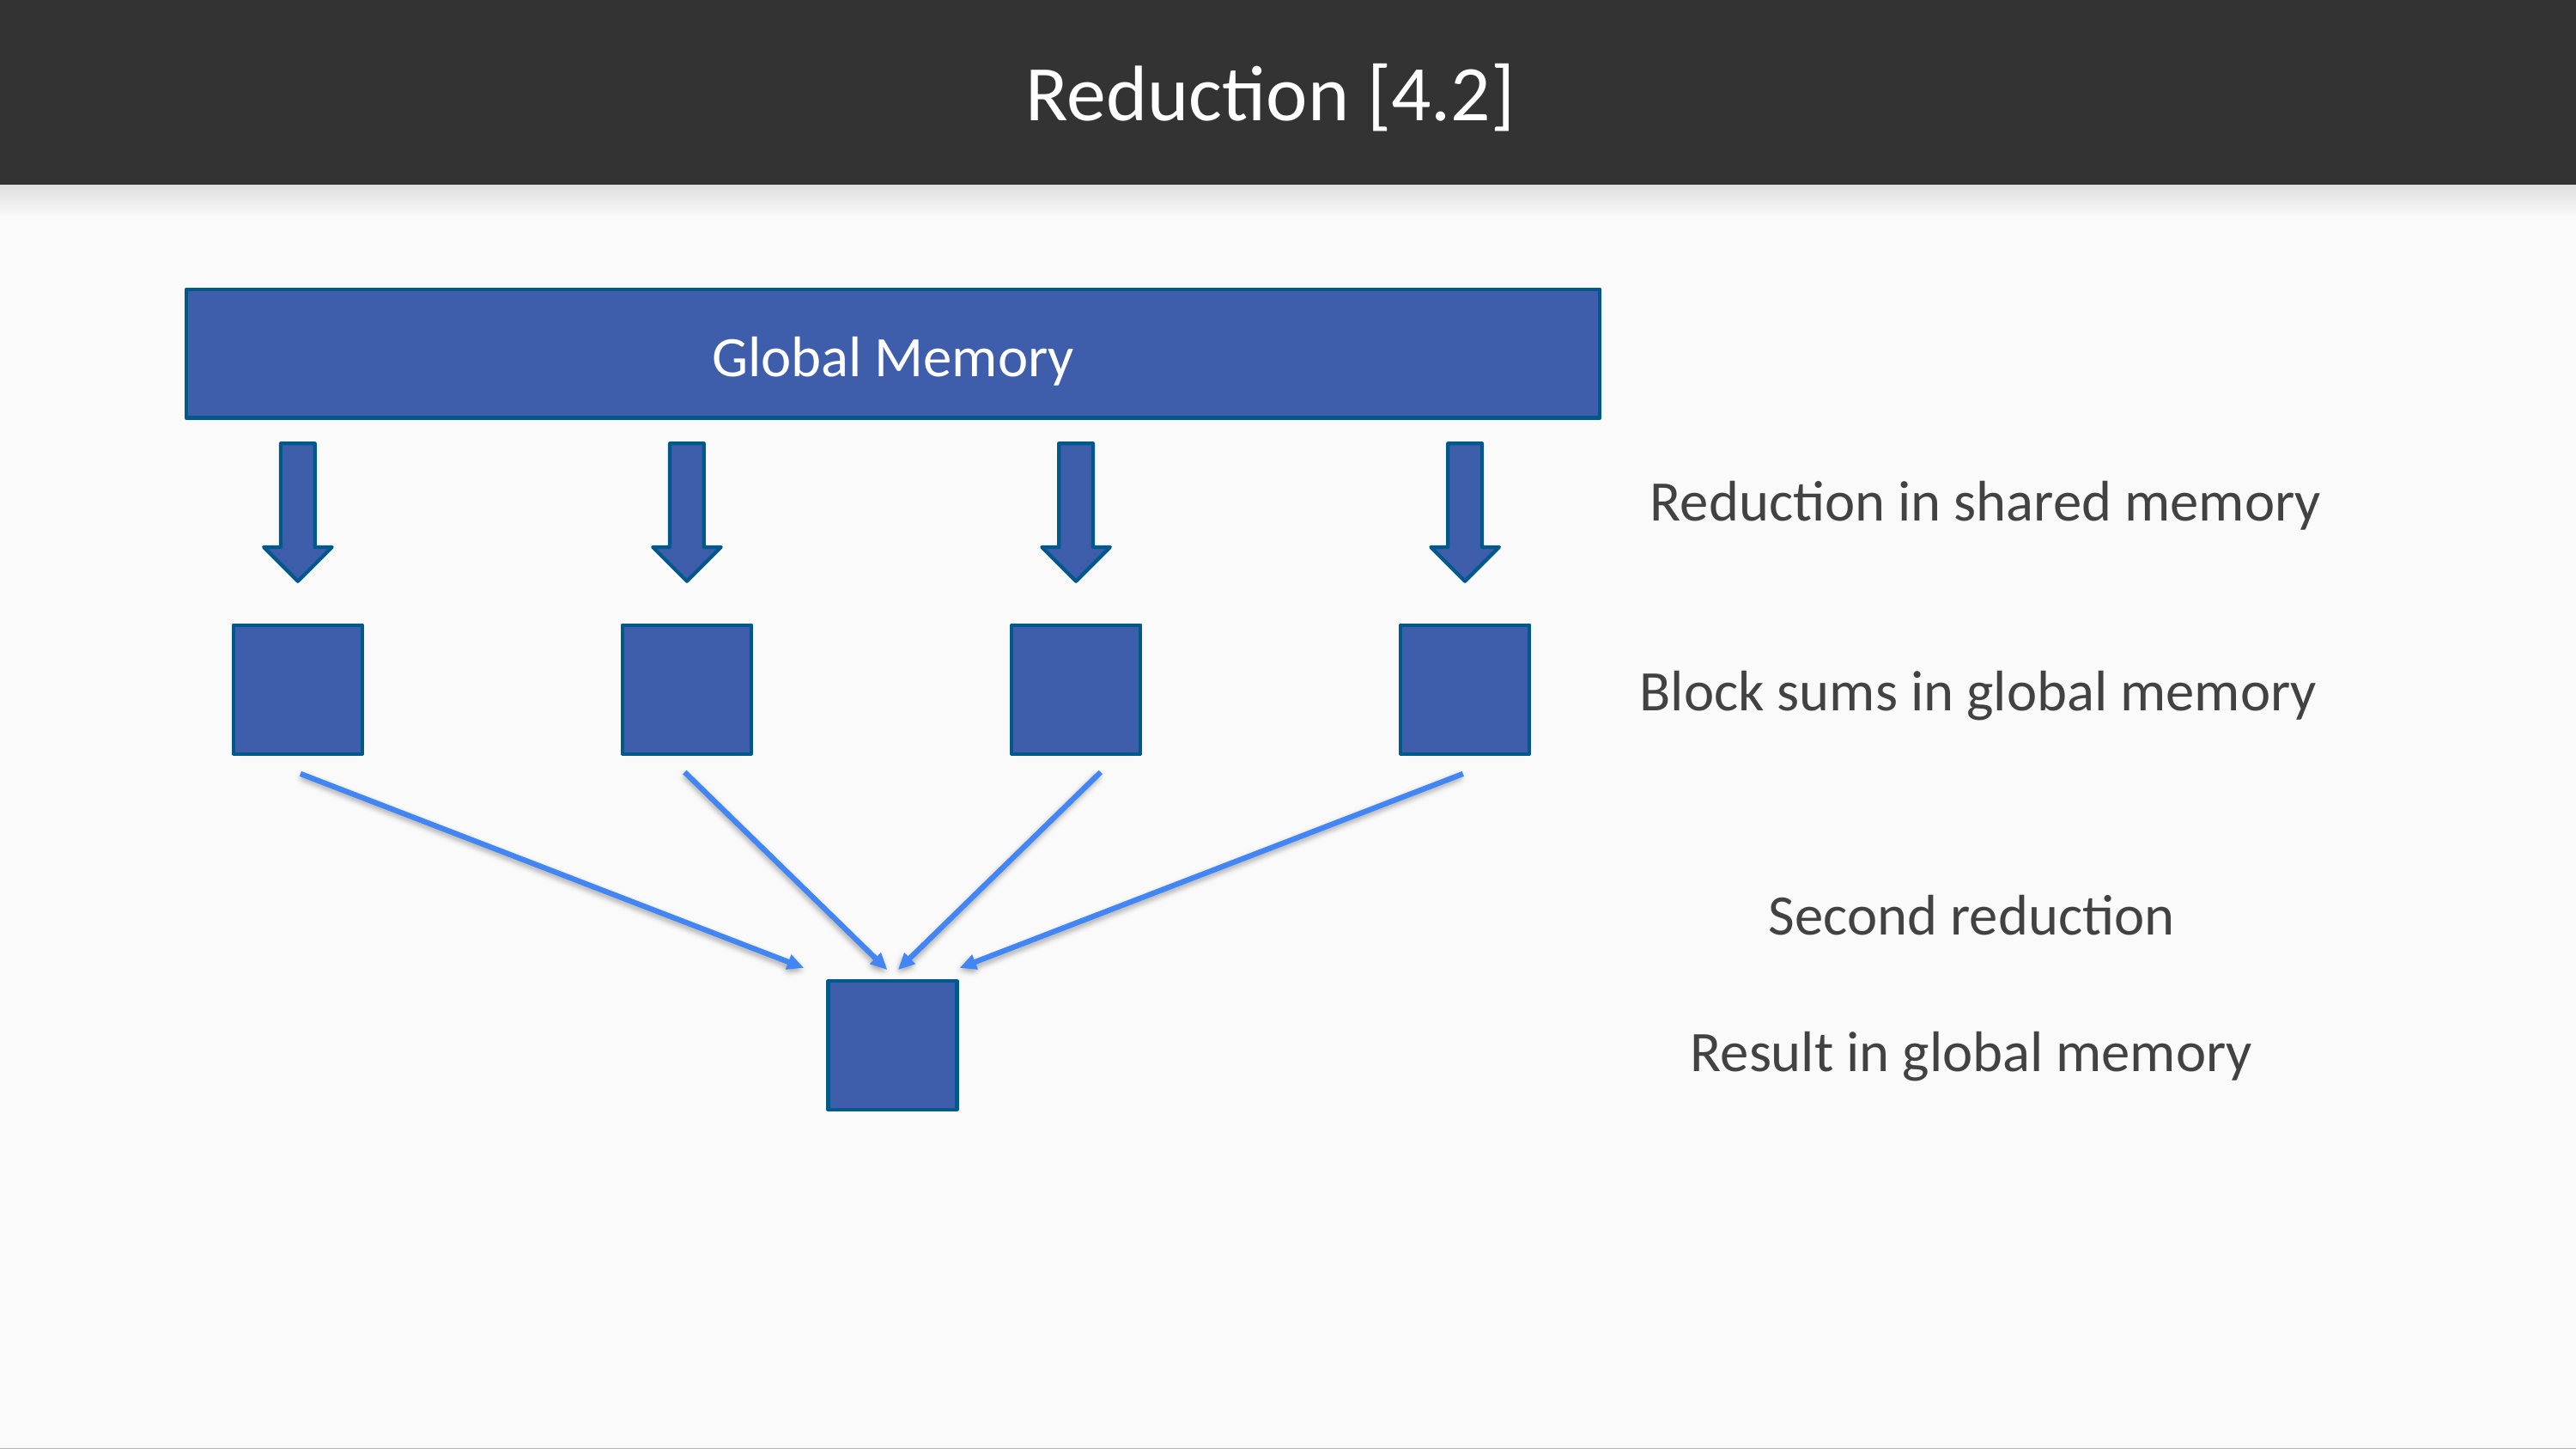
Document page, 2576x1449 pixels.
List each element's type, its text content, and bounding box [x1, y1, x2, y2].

text_box [1010, 624, 1142, 756]
text_box Block sums in global memory [1613, 647, 2343, 729]
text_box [897, 771, 1102, 970]
text_box [621, 624, 753, 756]
text_box [826, 979, 959, 1111]
text_box Reduction in shared memory [1629, 456, 2343, 539]
title Reduction [4.2] [27, 4, 2515, 174]
text_box Global Memory [185, 288, 1601, 420]
text_box [1399, 624, 1531, 756]
text_box Result in global memory [1637, 1008, 2306, 1090]
text_box [232, 624, 364, 756]
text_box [1103, 773, 1464, 968]
text_box Second reduction [1637, 871, 2306, 953]
text_box [651, 441, 723, 583]
text_box [262, 441, 334, 583]
text_box [1040, 441, 1112, 583]
text_box [1429, 441, 1501, 583]
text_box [300, 773, 681, 968]
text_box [684, 771, 888, 970]
